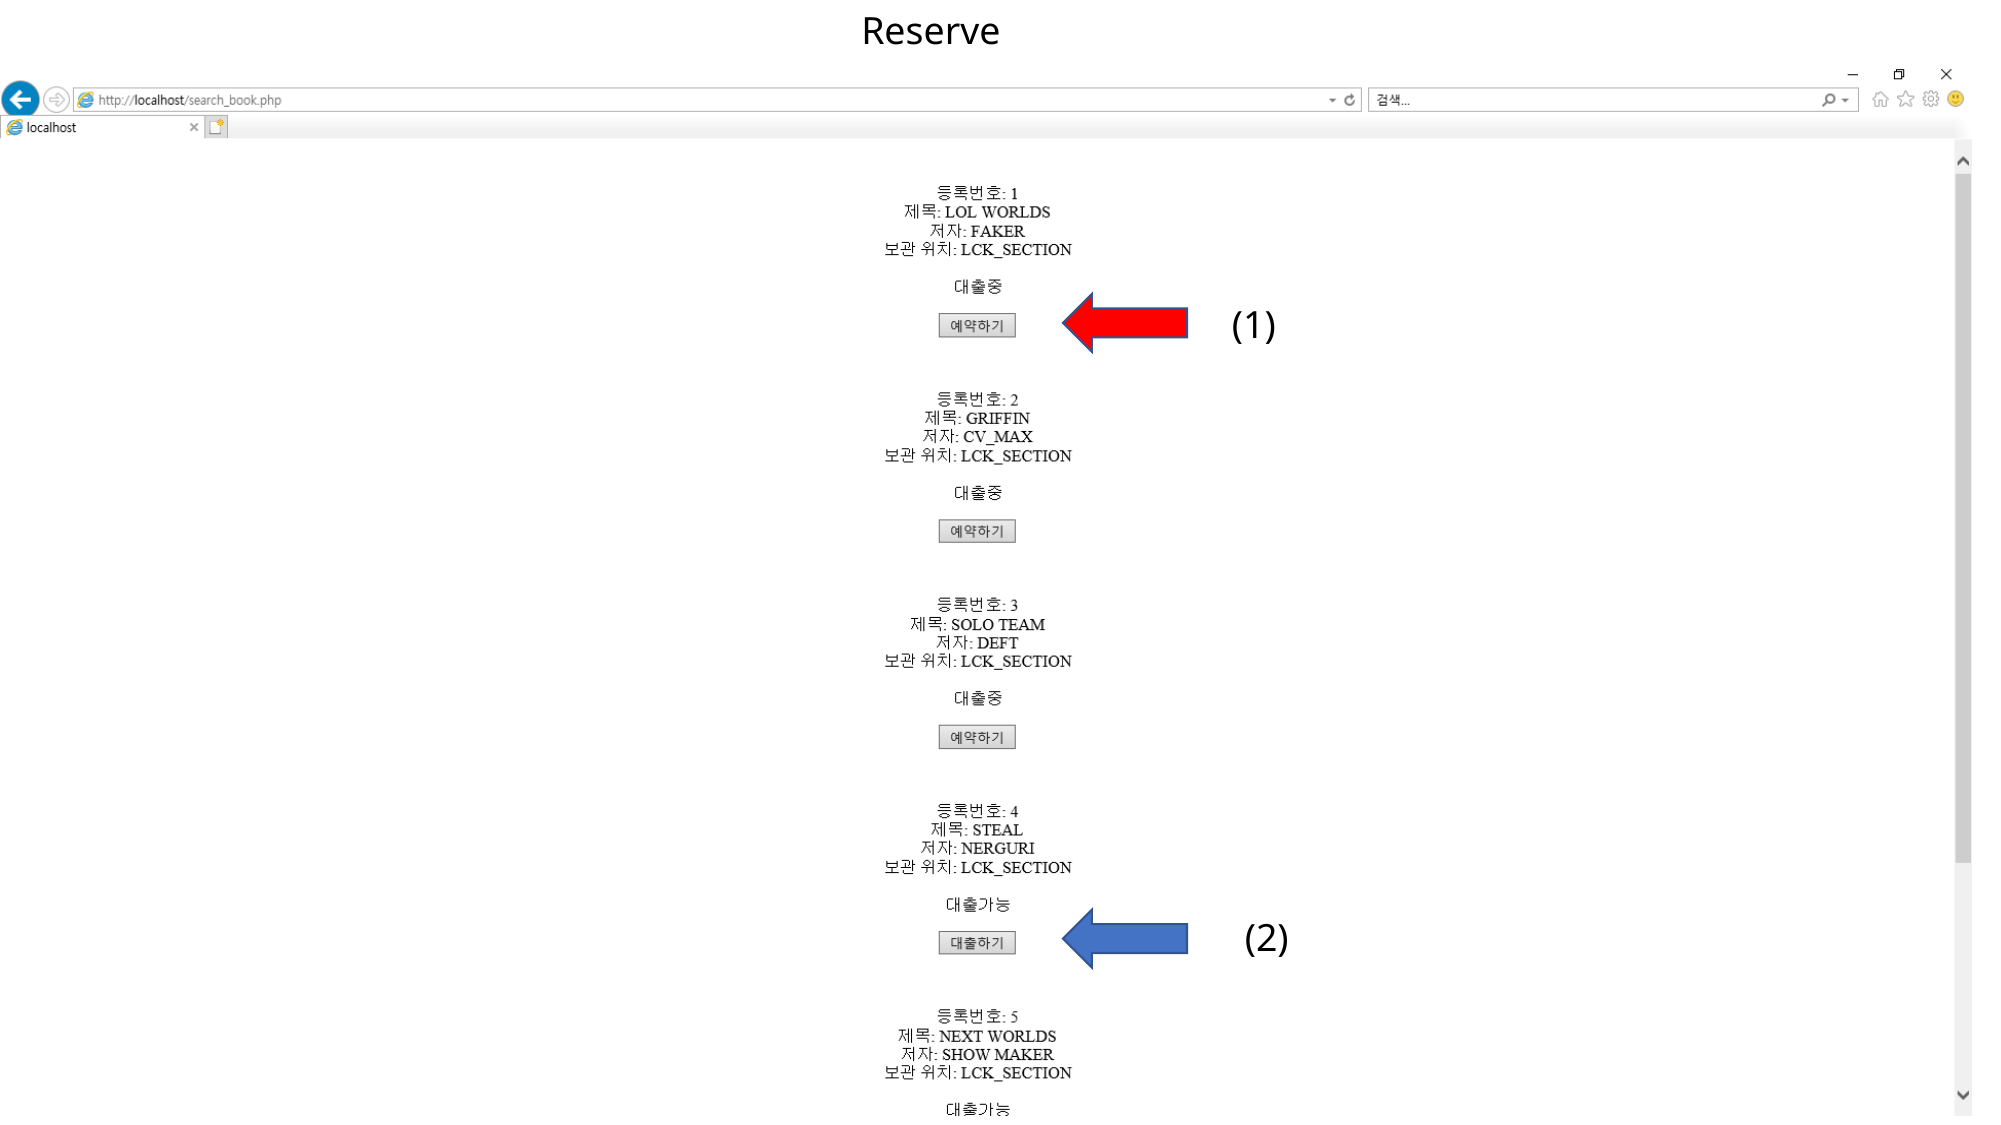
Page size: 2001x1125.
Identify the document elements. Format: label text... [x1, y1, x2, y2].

picture [0, 60, 1972, 1116]
text_box Reserve books [846, 0, 1125, 60]
